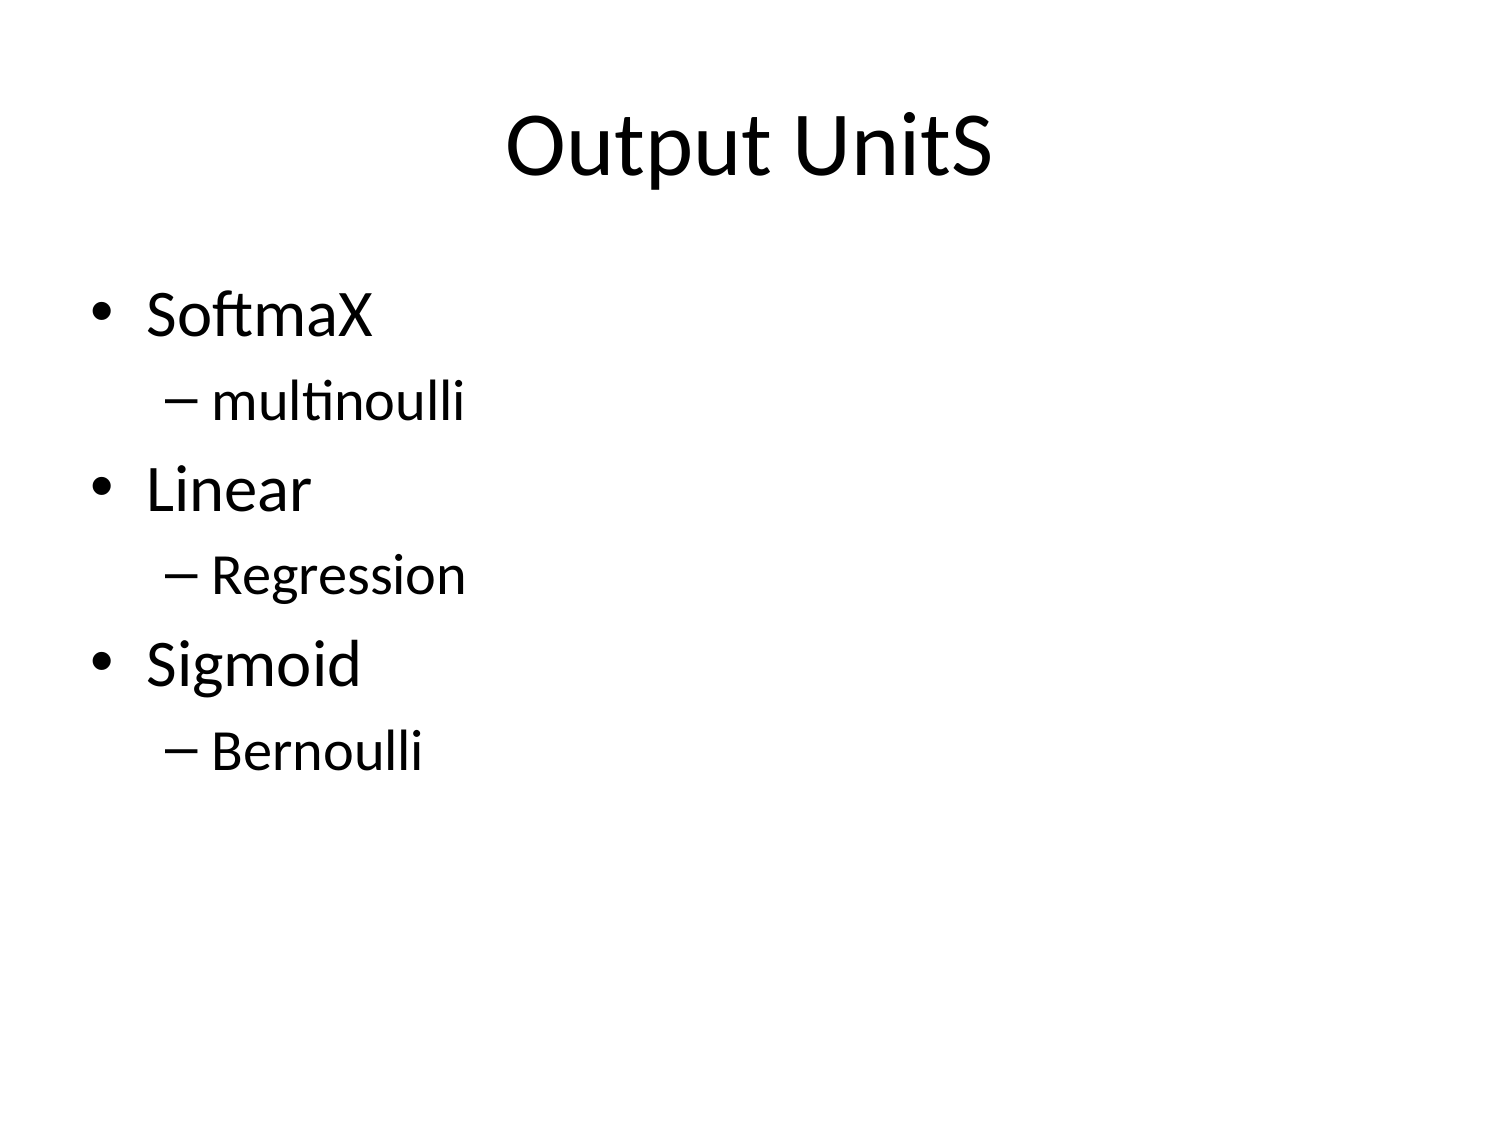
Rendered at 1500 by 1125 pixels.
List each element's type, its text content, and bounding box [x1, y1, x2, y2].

title Output UnitS [75, 45, 1425, 233]
list SoftmaX multinoulli Linear Regression Sigmoid Bernoulli [75, 262, 1425, 1005]
